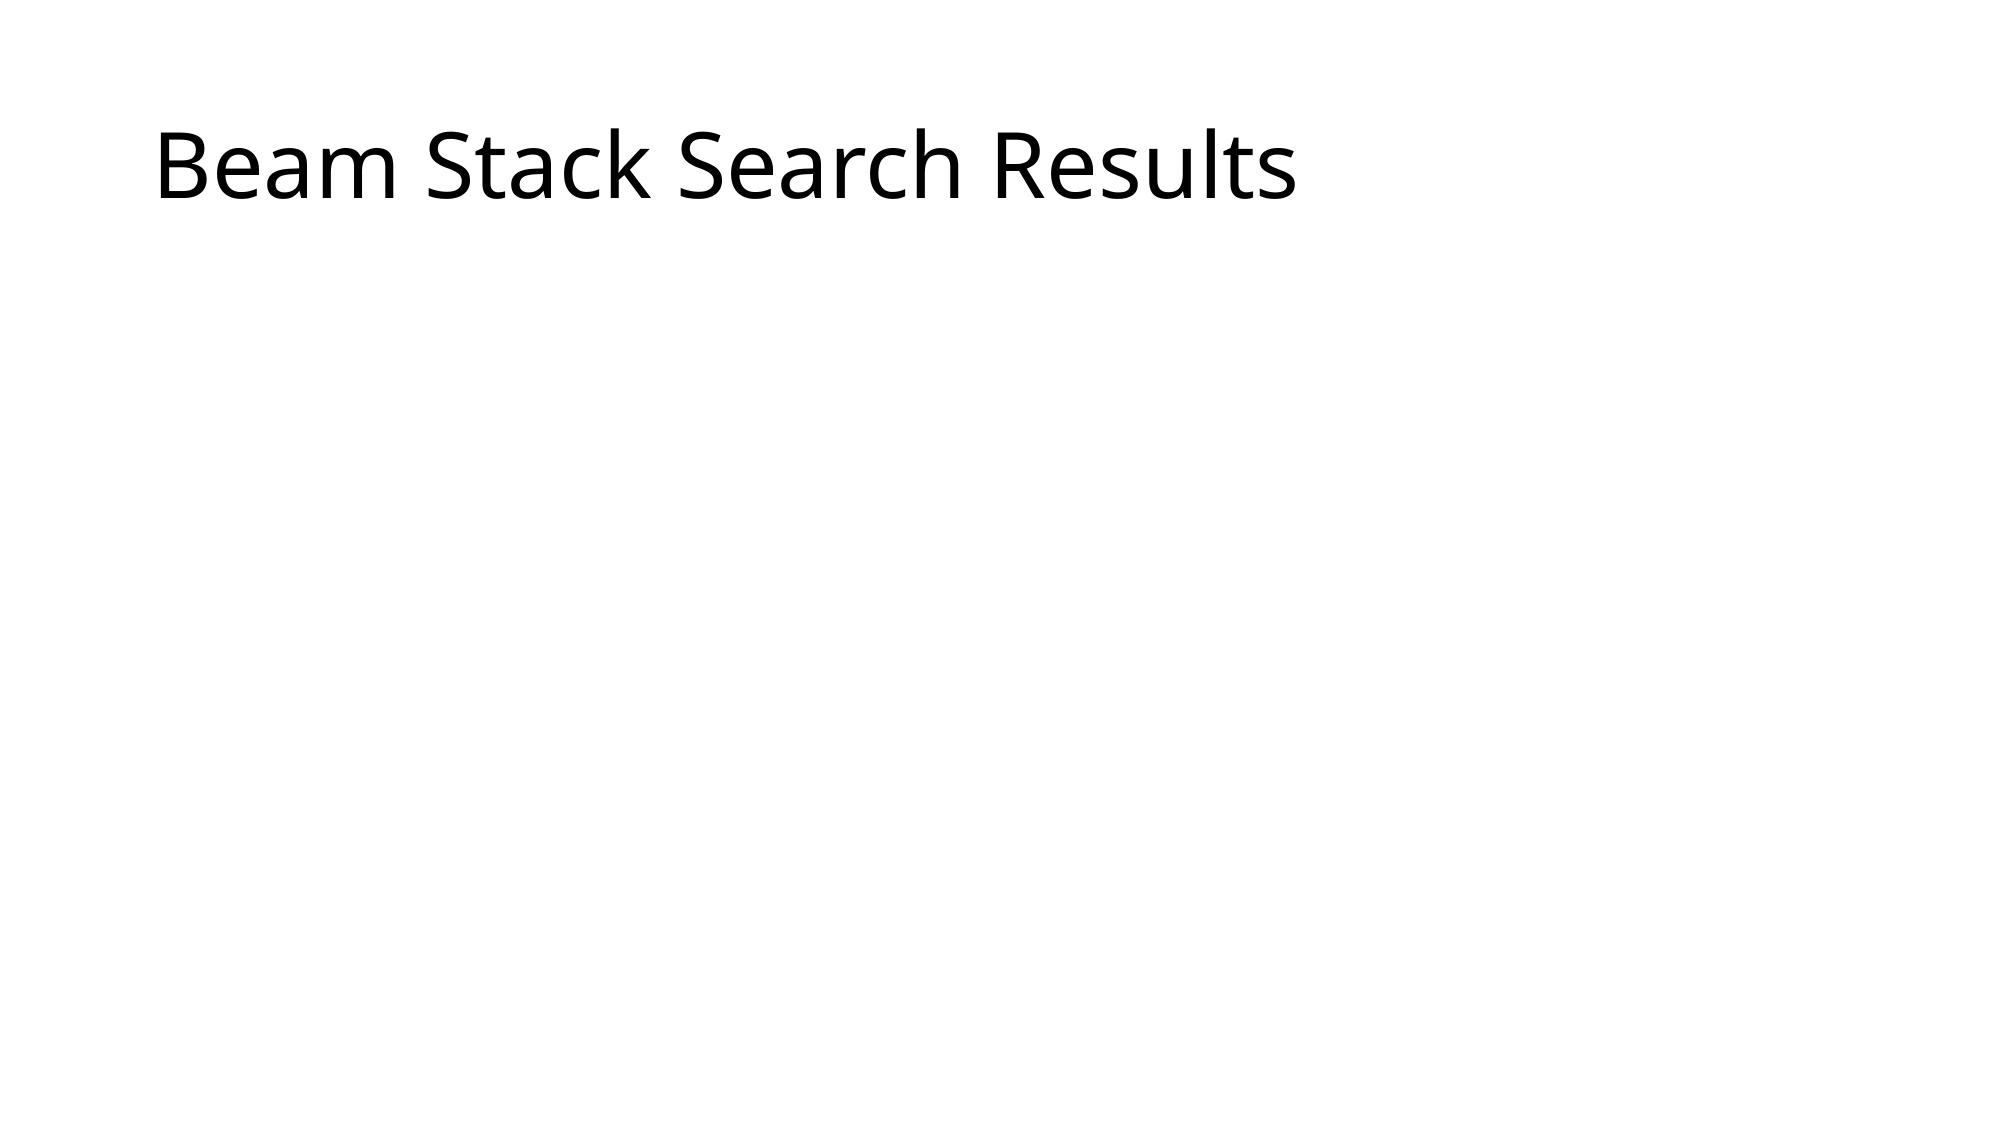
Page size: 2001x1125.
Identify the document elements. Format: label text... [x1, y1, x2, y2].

title Beam Stack Search Results [137, 59, 1863, 278]
